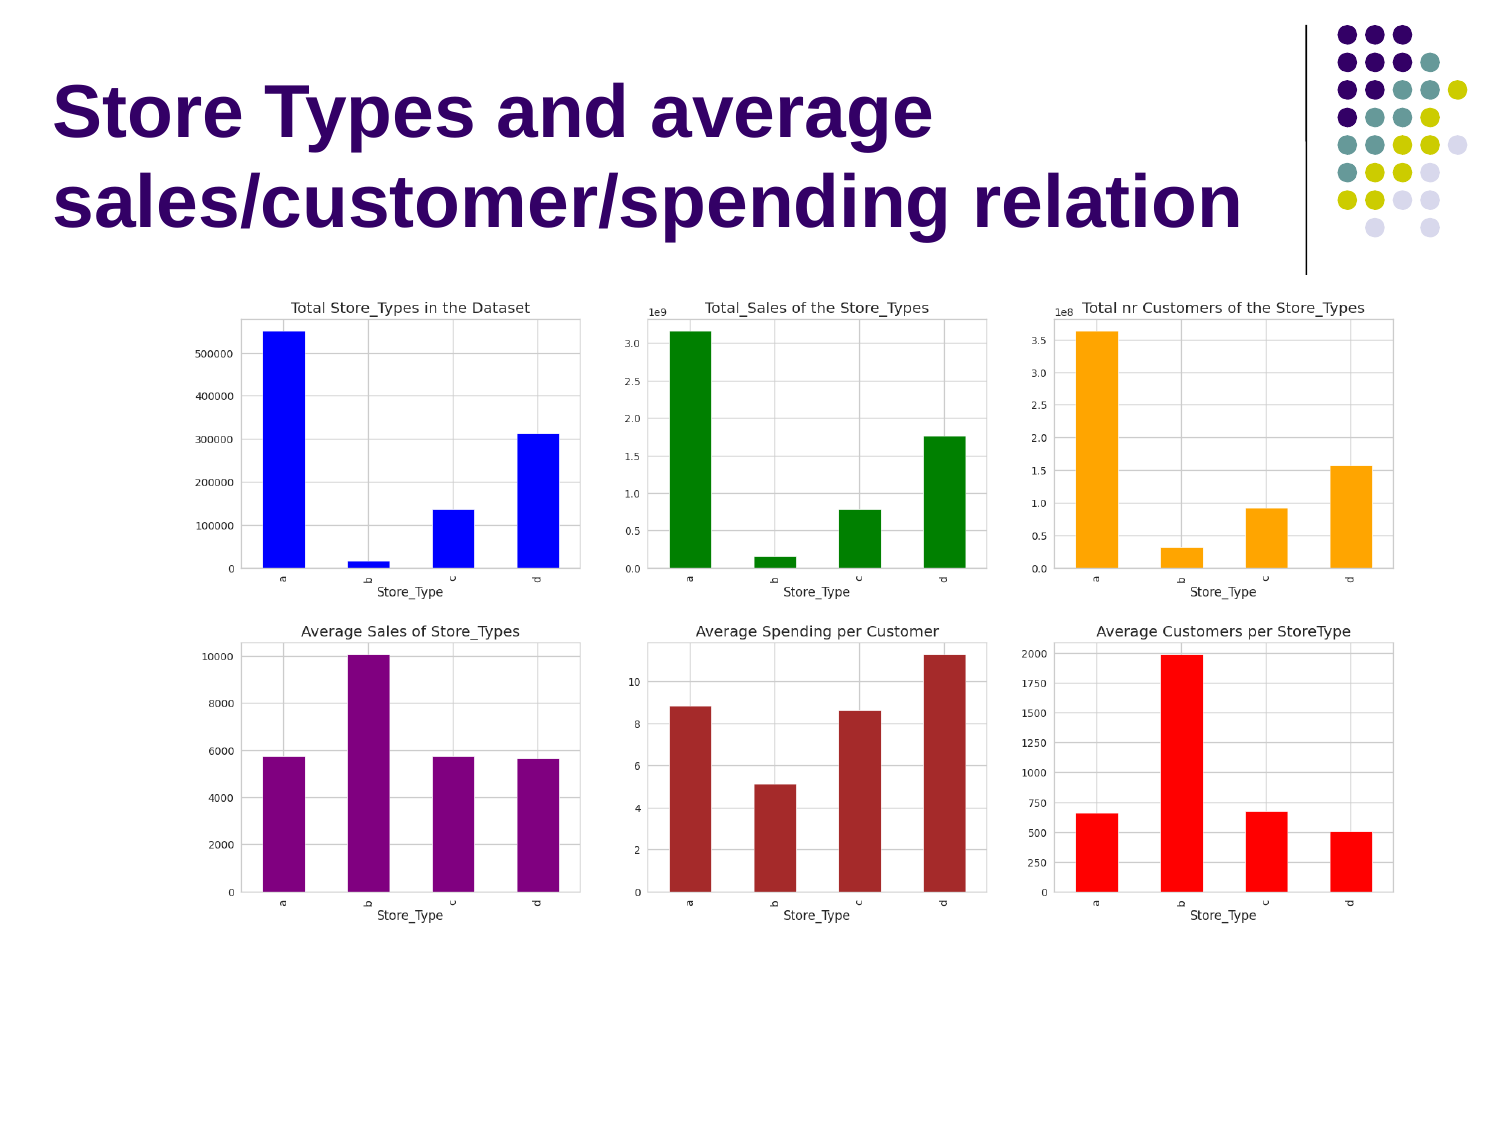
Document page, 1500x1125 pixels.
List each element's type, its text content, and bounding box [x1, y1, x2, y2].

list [187, 293, 1401, 930]
title Store Types and average sales/customer/spending relation [37, 37, 1300, 250]
